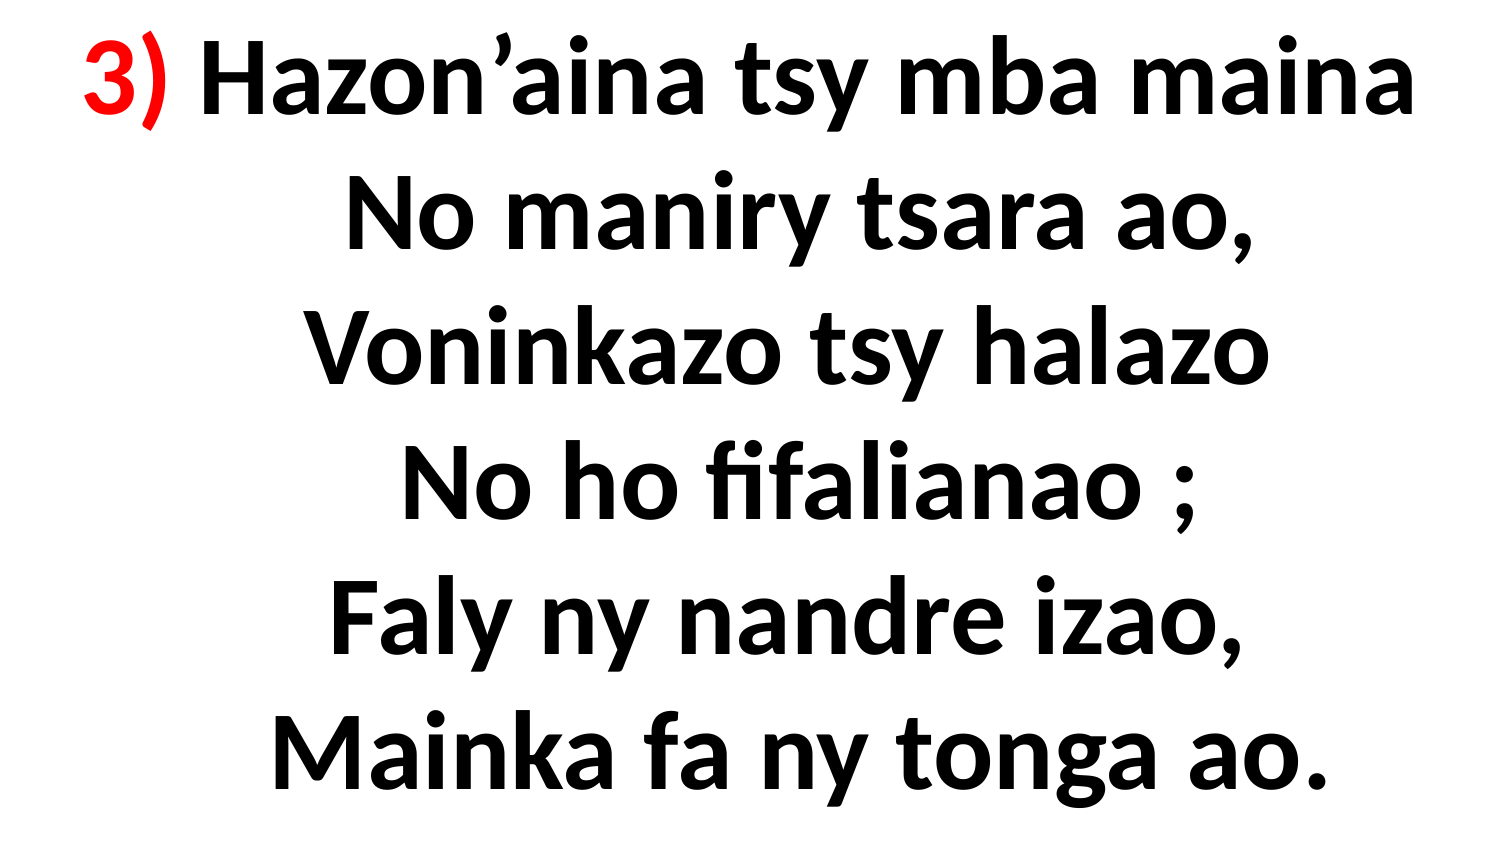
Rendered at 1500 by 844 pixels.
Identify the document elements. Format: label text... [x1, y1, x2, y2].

title 3) Hazon’aina tsy mba maina No maniry tsara ao, Voninkazo tsy halazo No ho fifalianao ; Faly ny nandre izao, Mainka fa ny tonga ao. [0, 309, 1500, 505]
